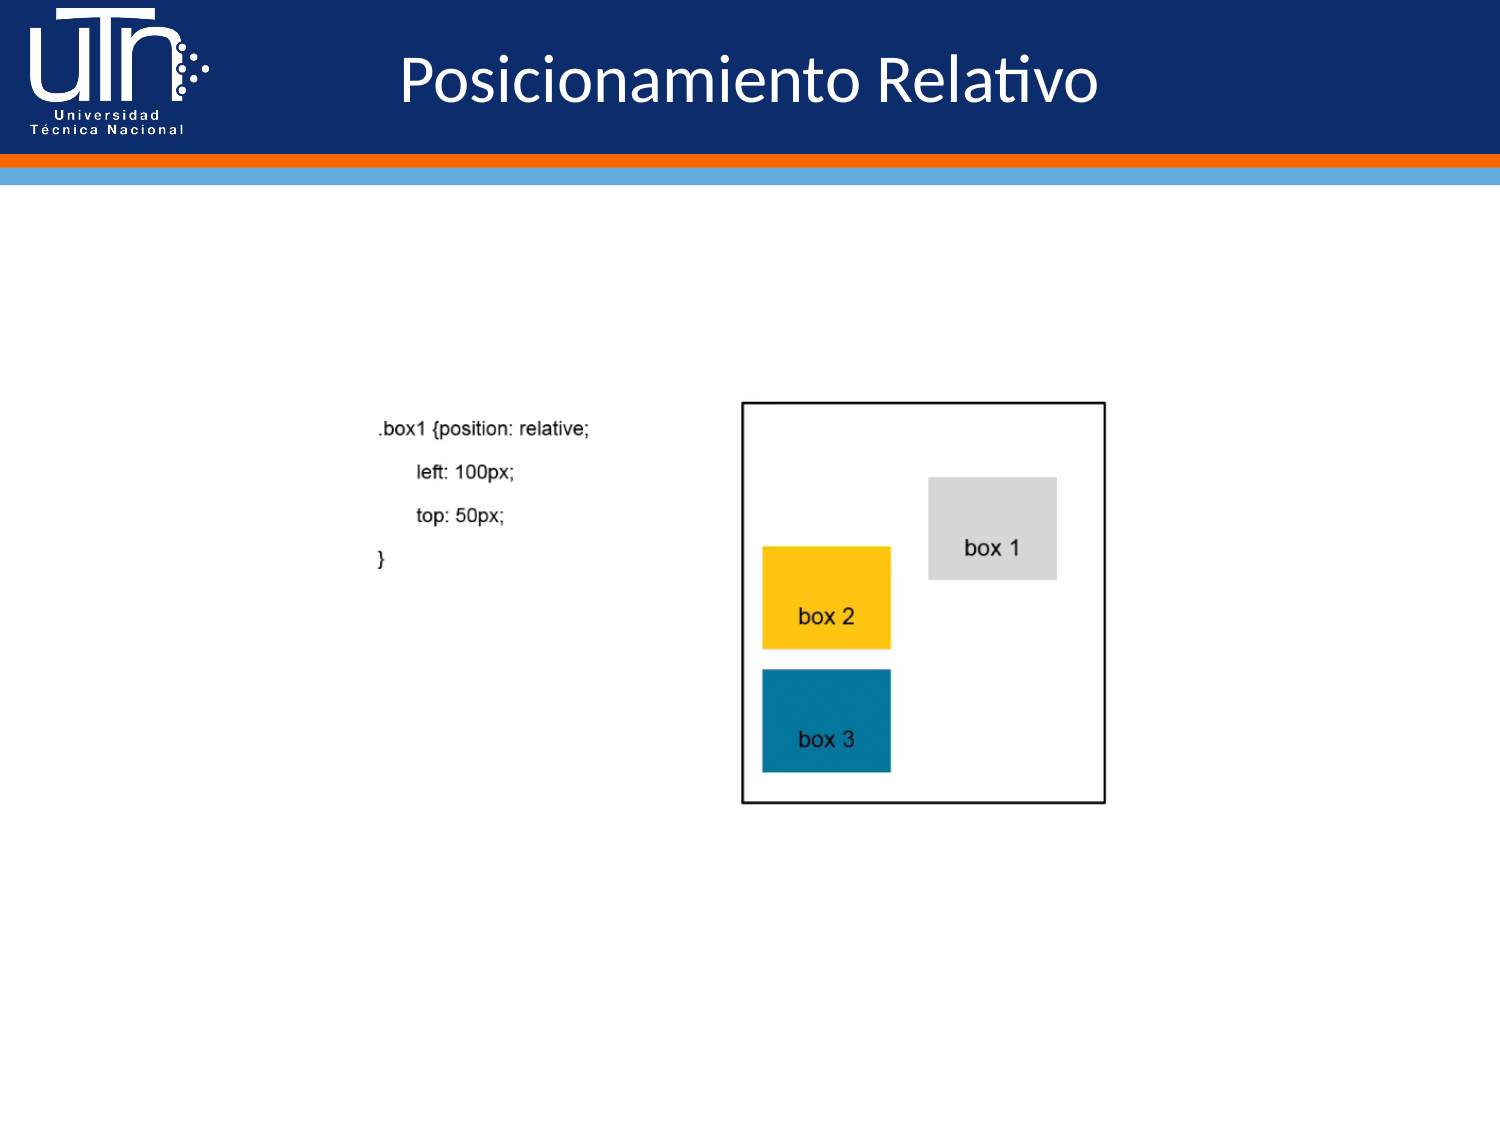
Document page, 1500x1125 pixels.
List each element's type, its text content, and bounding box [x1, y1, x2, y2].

title Posicionamiento Relativo [0, 0, 1500, 154]
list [360, 389, 1178, 815]
